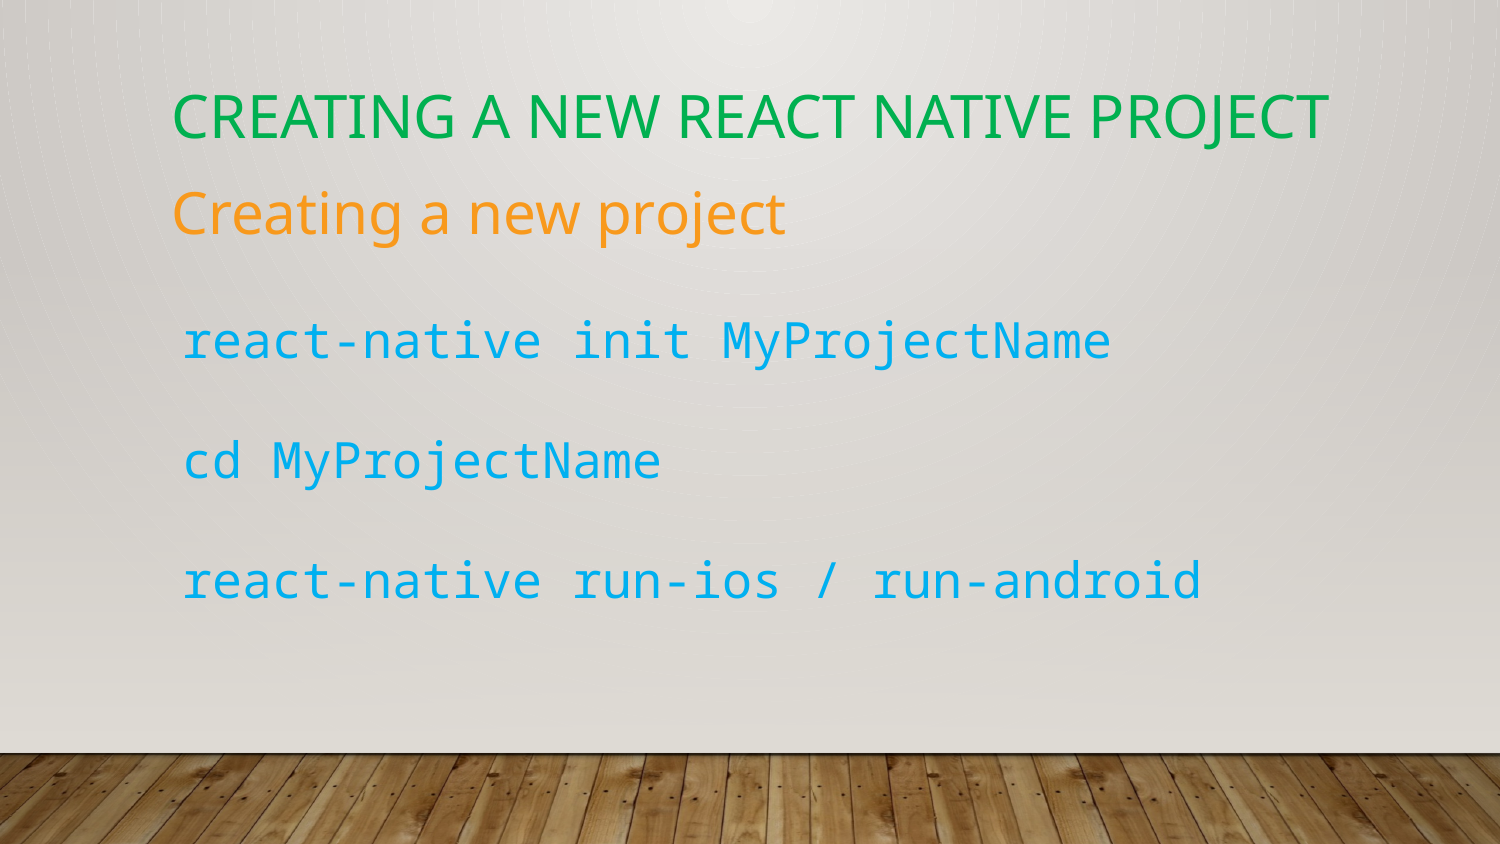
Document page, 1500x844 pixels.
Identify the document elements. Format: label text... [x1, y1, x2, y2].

picture [0, 753, 1500, 844]
text_box react-native init MyProjectName cd MyProjectName react-native run-ios / run-android [167, 300, 1388, 616]
text_box Creating a new project [156, 169, 1319, 254]
title Creating a new React Native Project [156, 78, 1399, 160]
